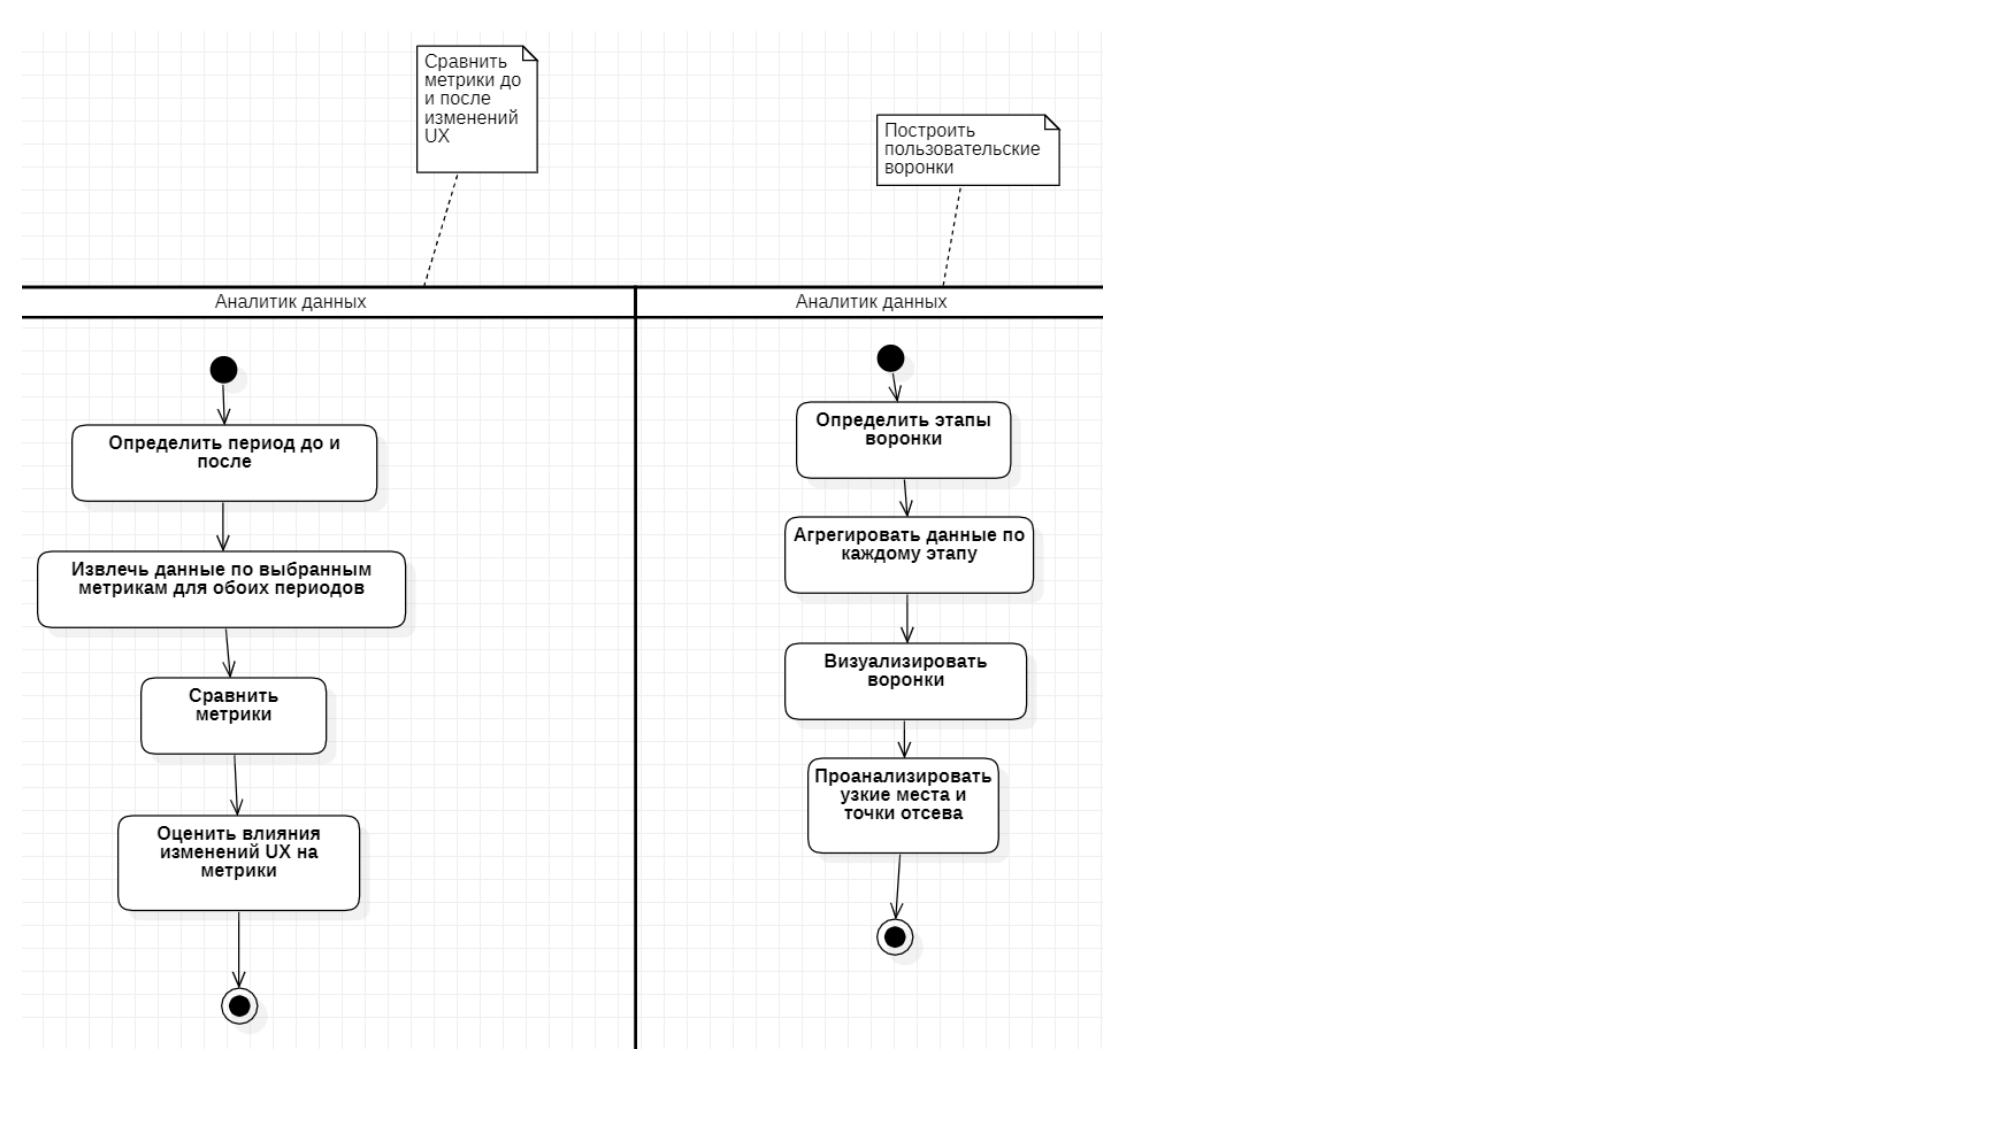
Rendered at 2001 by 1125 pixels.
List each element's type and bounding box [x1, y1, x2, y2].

picture [22, 31, 1103, 1050]
